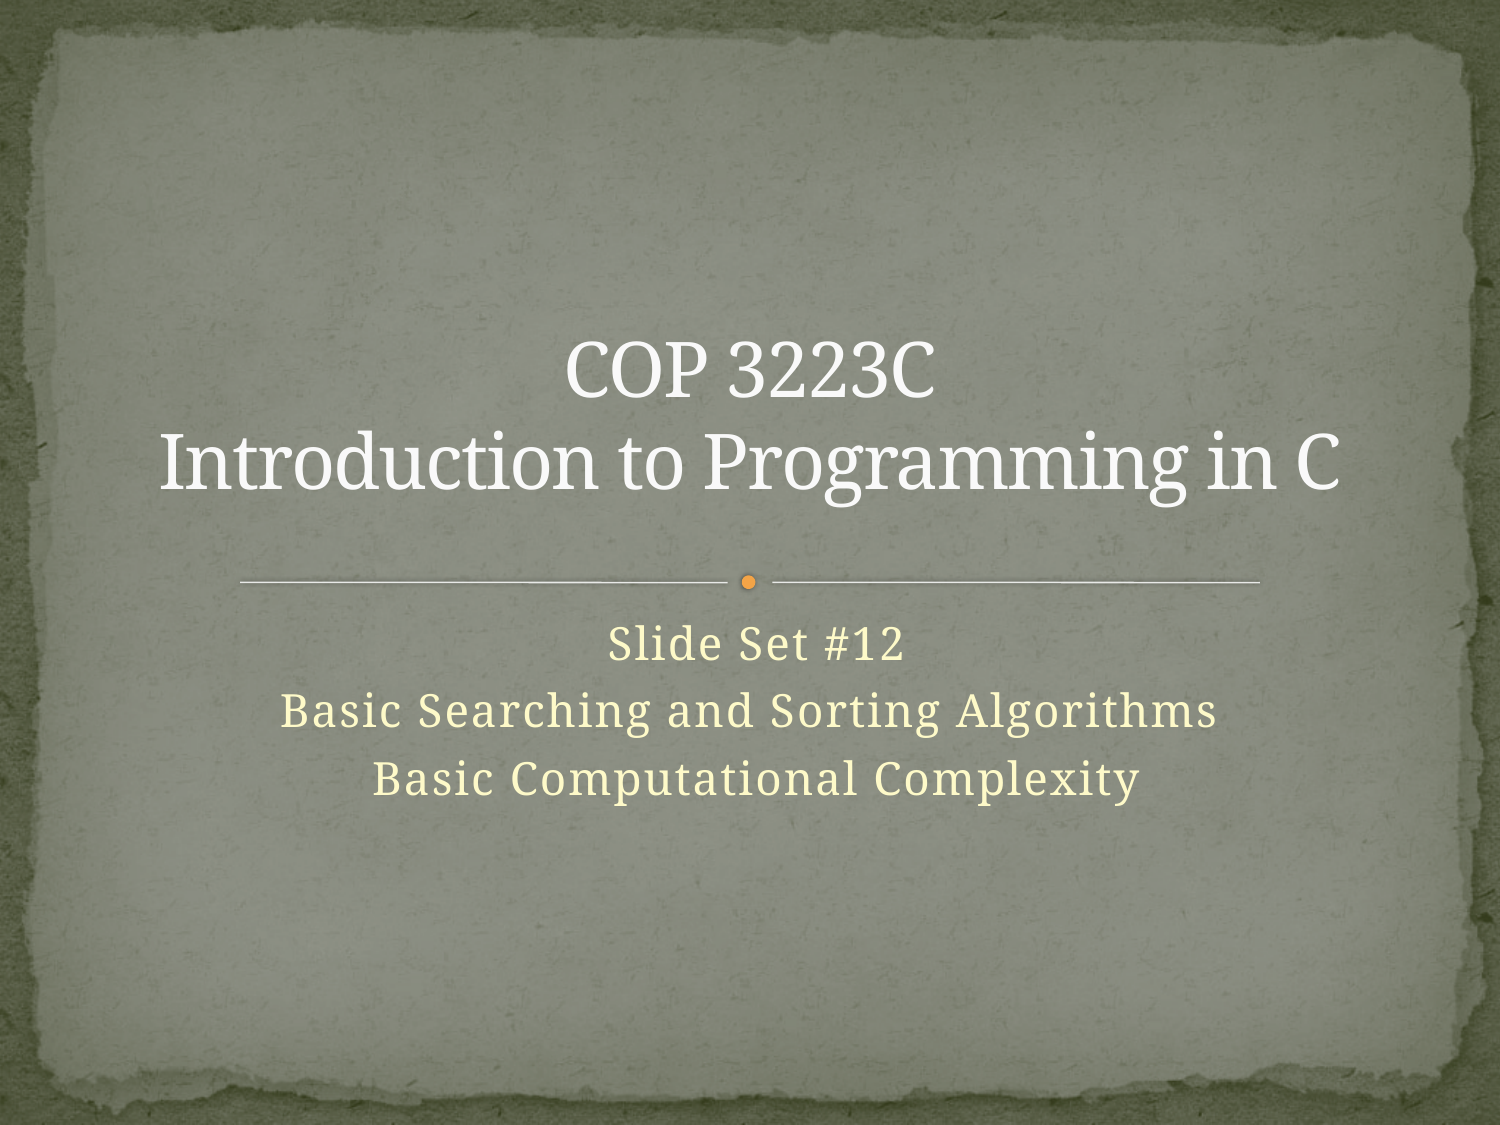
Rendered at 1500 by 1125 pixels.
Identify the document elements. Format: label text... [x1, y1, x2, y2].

subtitle Slide Set #12 Basic Searching and Sorting Algorithms Basic Computational Complexity [75, 606, 1438, 863]
title COP 3223C Introduction to Programming in C [112, 287, 1388, 513]
